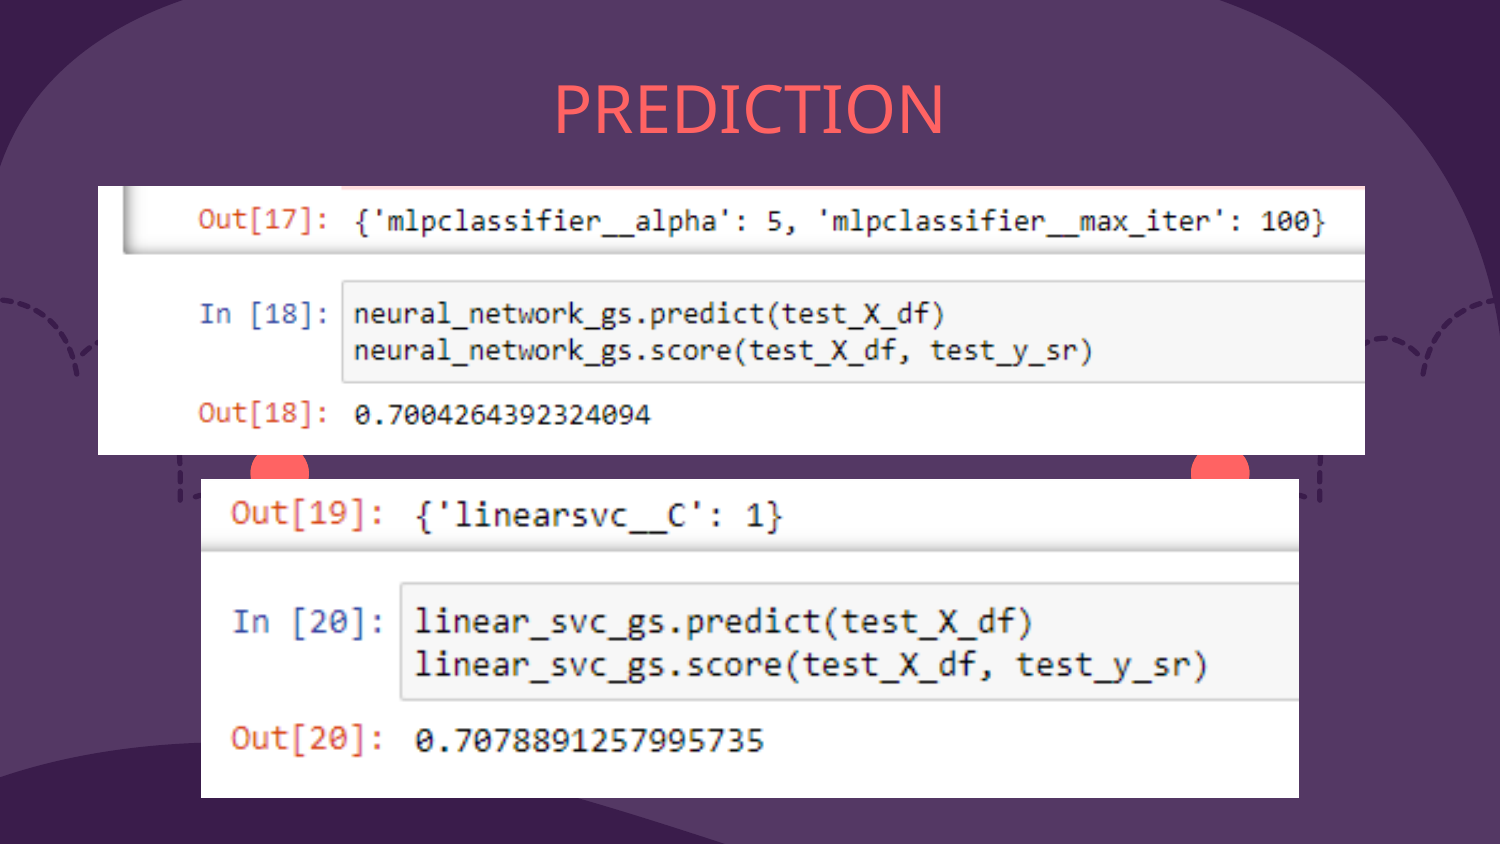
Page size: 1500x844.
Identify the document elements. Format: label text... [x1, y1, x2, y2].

picture [98, 186, 1365, 455]
picture [200, 478, 1300, 798]
title PREDICTION [116, 52, 1383, 131]
